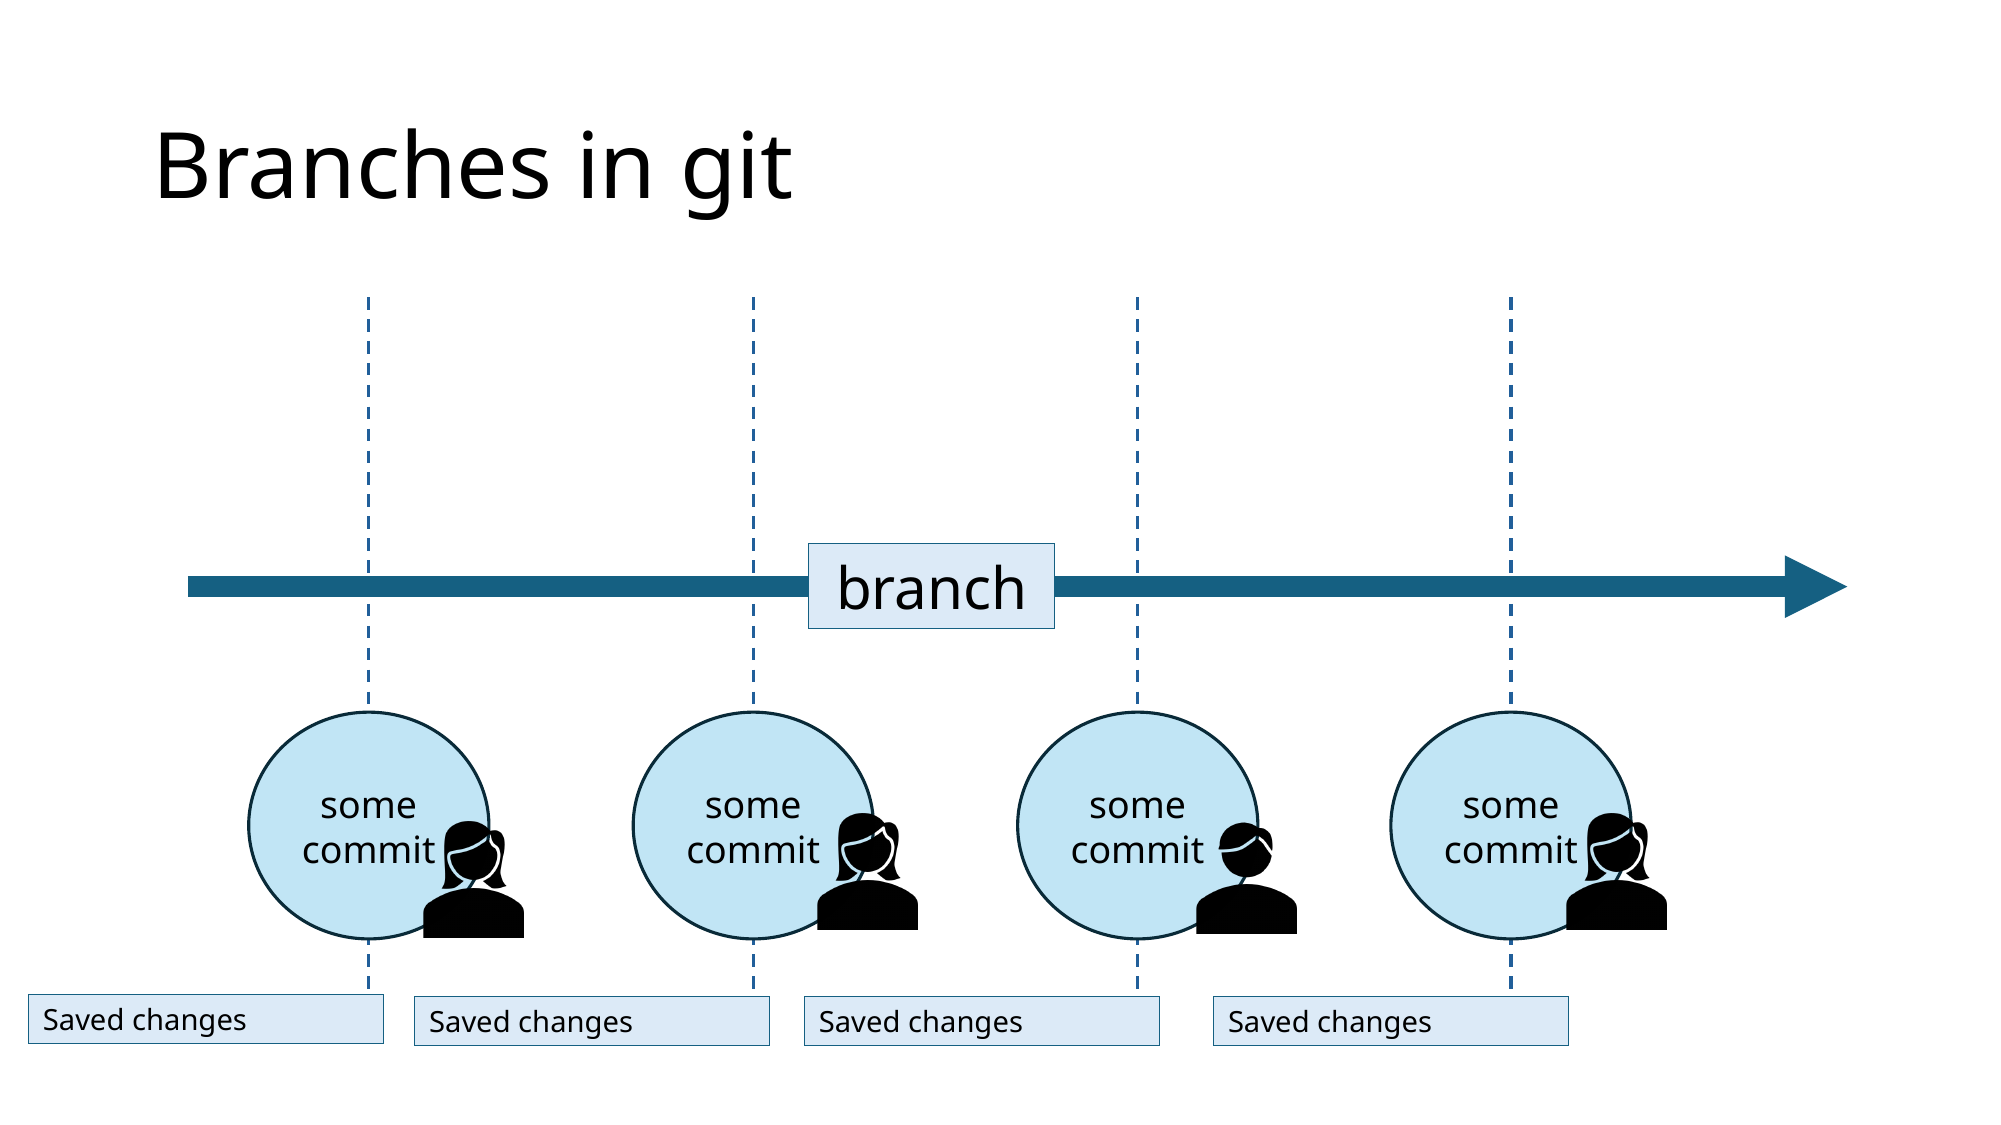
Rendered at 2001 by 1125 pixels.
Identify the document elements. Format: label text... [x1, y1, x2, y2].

text_box some commit [1512, 710, 1630, 941]
text_box some commit [1389, 710, 1510, 941]
text_box branch [808, 588, 1055, 629]
text_box Saved changes [1213, 996, 1569, 1046]
text_box some commit [370, 710, 490, 941]
text_box branch [808, 543, 1055, 586]
text_box some commit [754, 710, 872, 941]
text_box some commit [247, 710, 368, 941]
picture [1171, 805, 1323, 957]
text_box some commit [1139, 710, 1258, 941]
picture [1540, 800, 1692, 952]
text_box Saved changes [804, 996, 1160, 1046]
title Branches in git [137, 59, 1863, 278]
text_box Saved changes [28, 994, 384, 1044]
text_box some commit [1016, 710, 1137, 941]
text_box some commit [631, 710, 752, 941]
text_box Saved changes [414, 996, 770, 1046]
picture [398, 809, 550, 961]
picture [791, 800, 943, 952]
